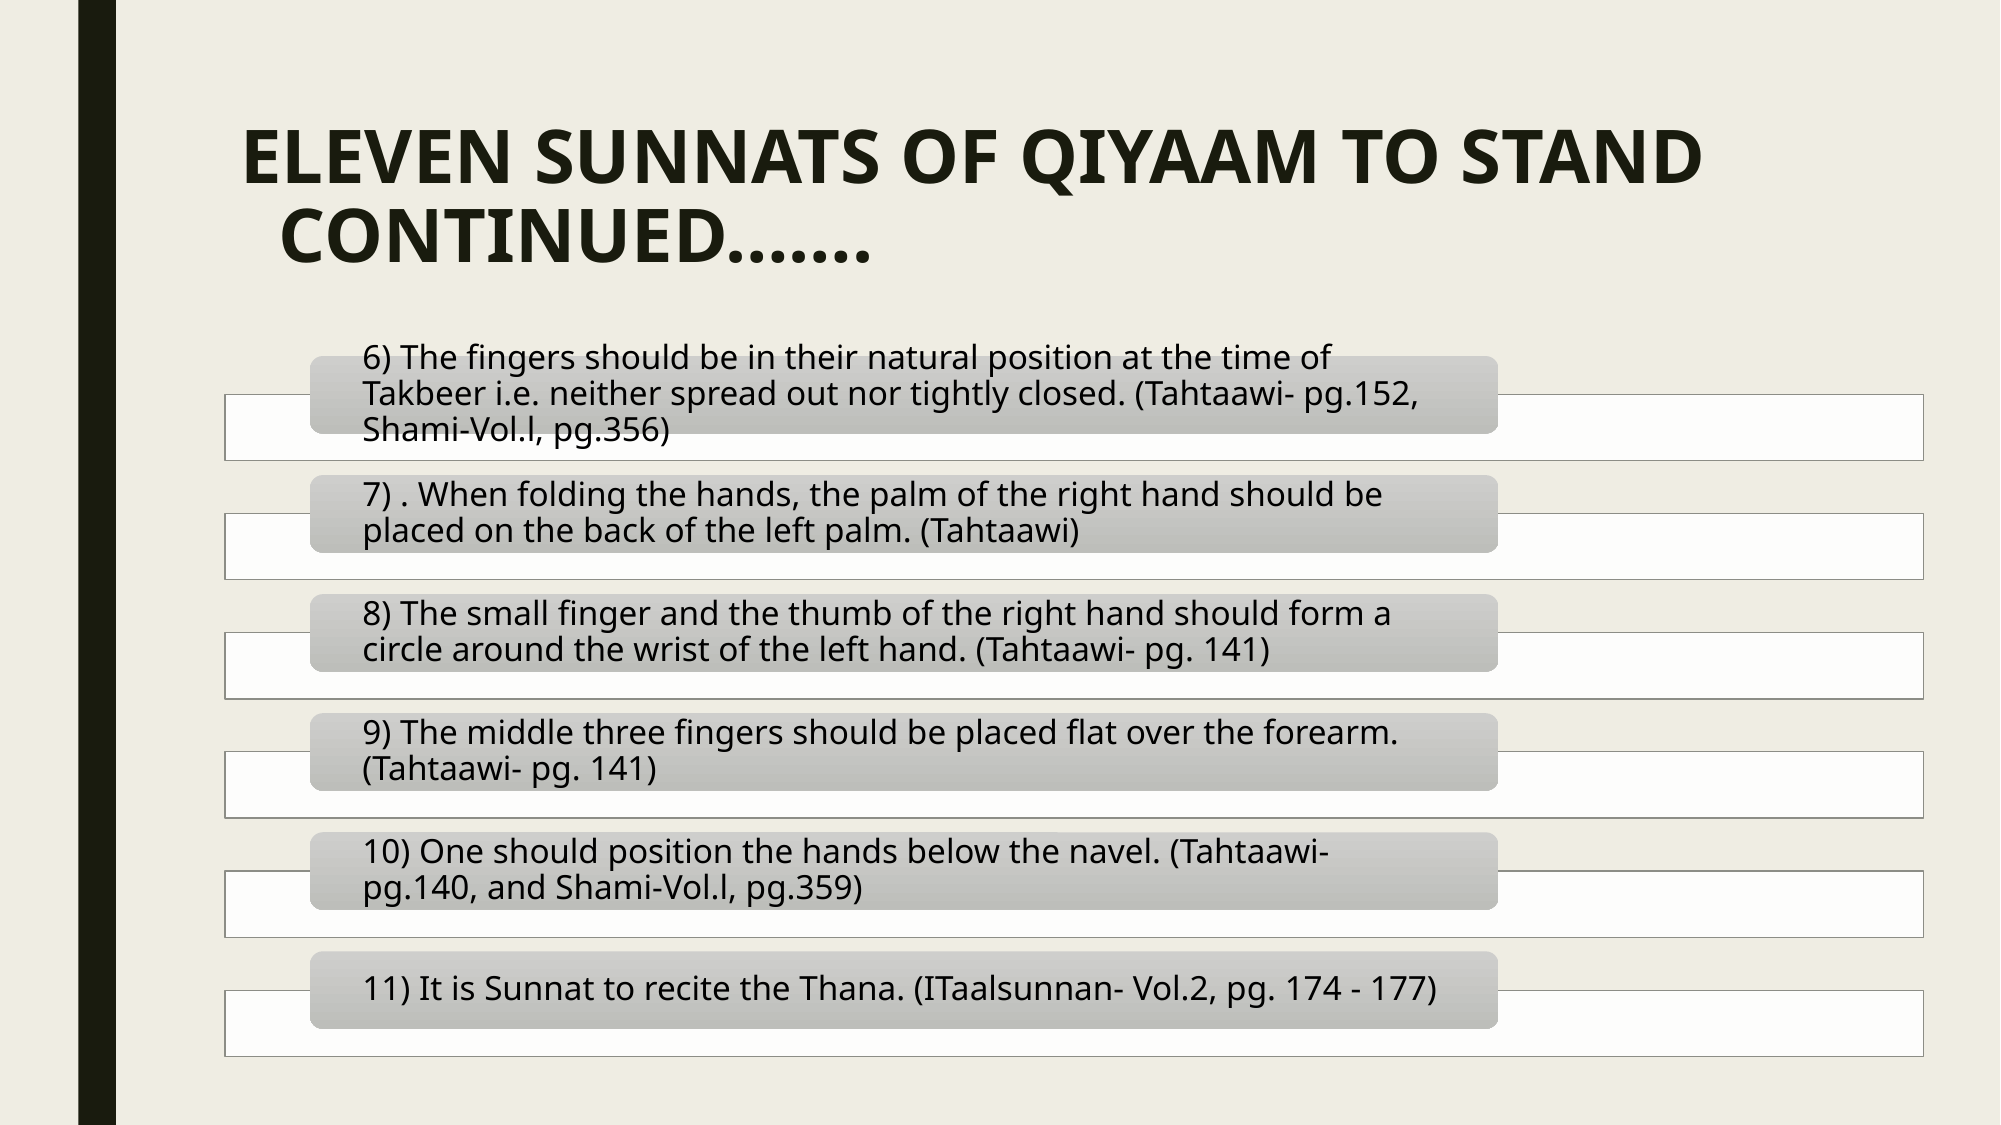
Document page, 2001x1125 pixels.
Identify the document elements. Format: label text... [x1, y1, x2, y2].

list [224, 287, 1924, 1125]
title ELEVEN SUNNATS OF QIYAAM TO STAND CONTINUED……. [225, 112, 1800, 287]
